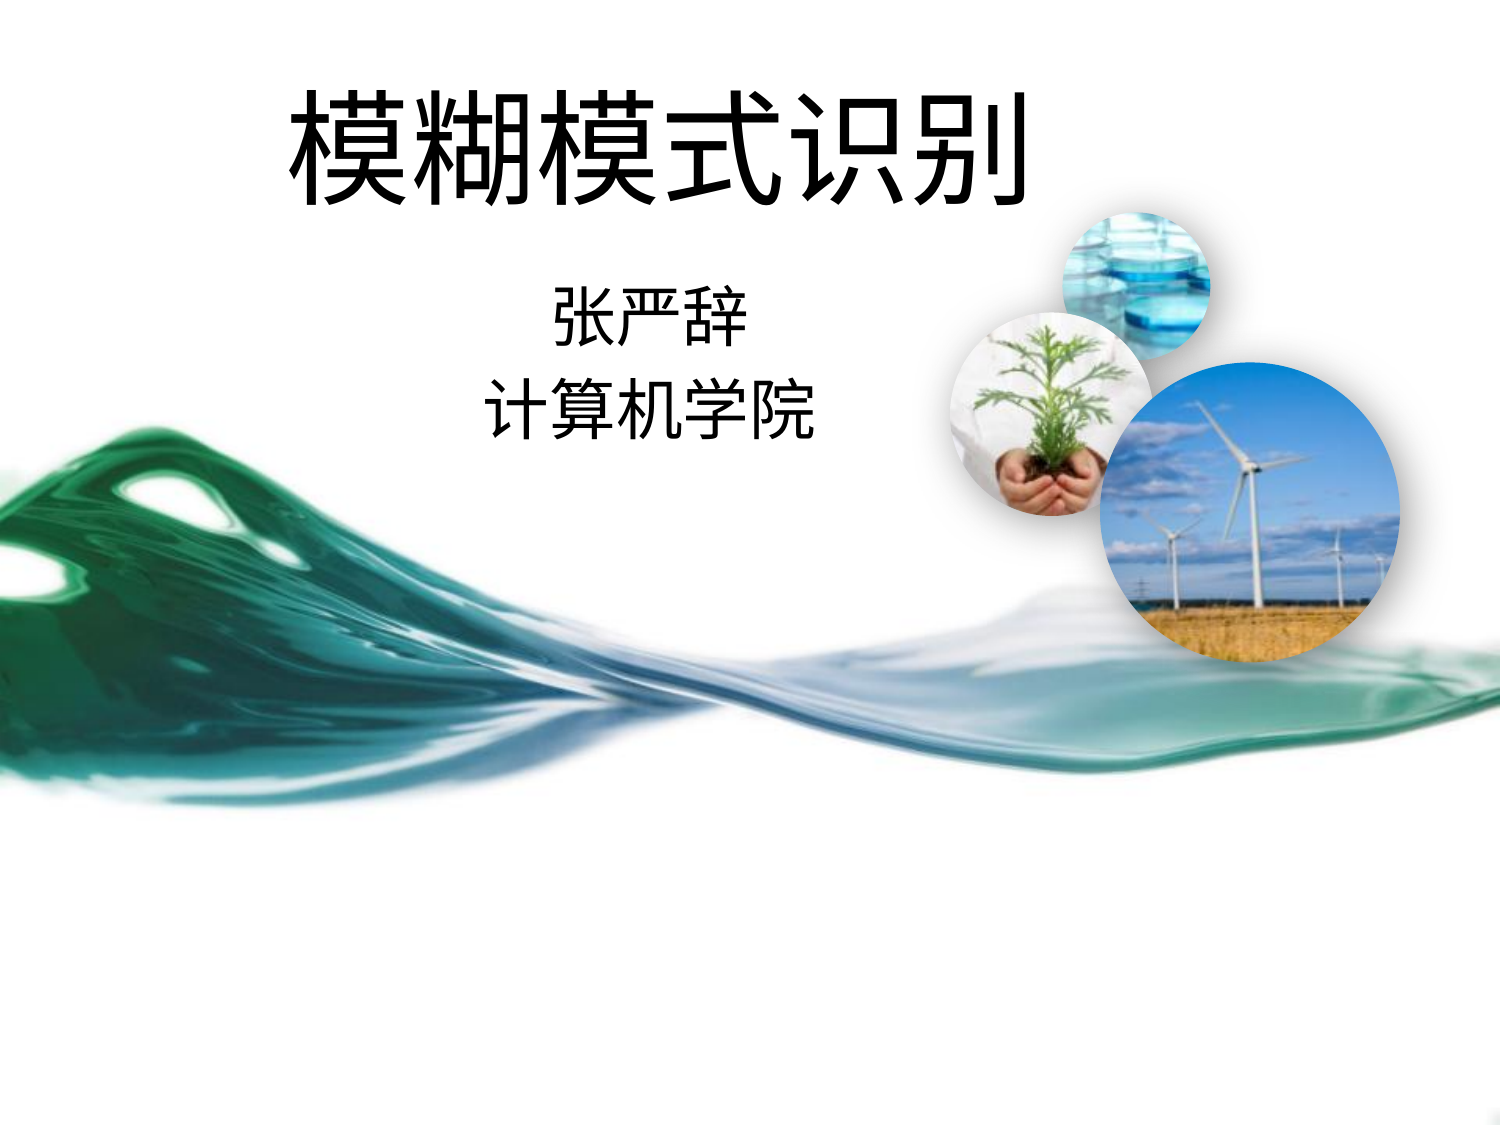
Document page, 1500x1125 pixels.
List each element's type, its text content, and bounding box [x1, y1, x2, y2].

title 模糊模式识别 [62, 62, 1258, 268]
picture [0, 120, 1500, 1125]
subtitle 张严辞 计算机学院 [442, 267, 857, 480]
